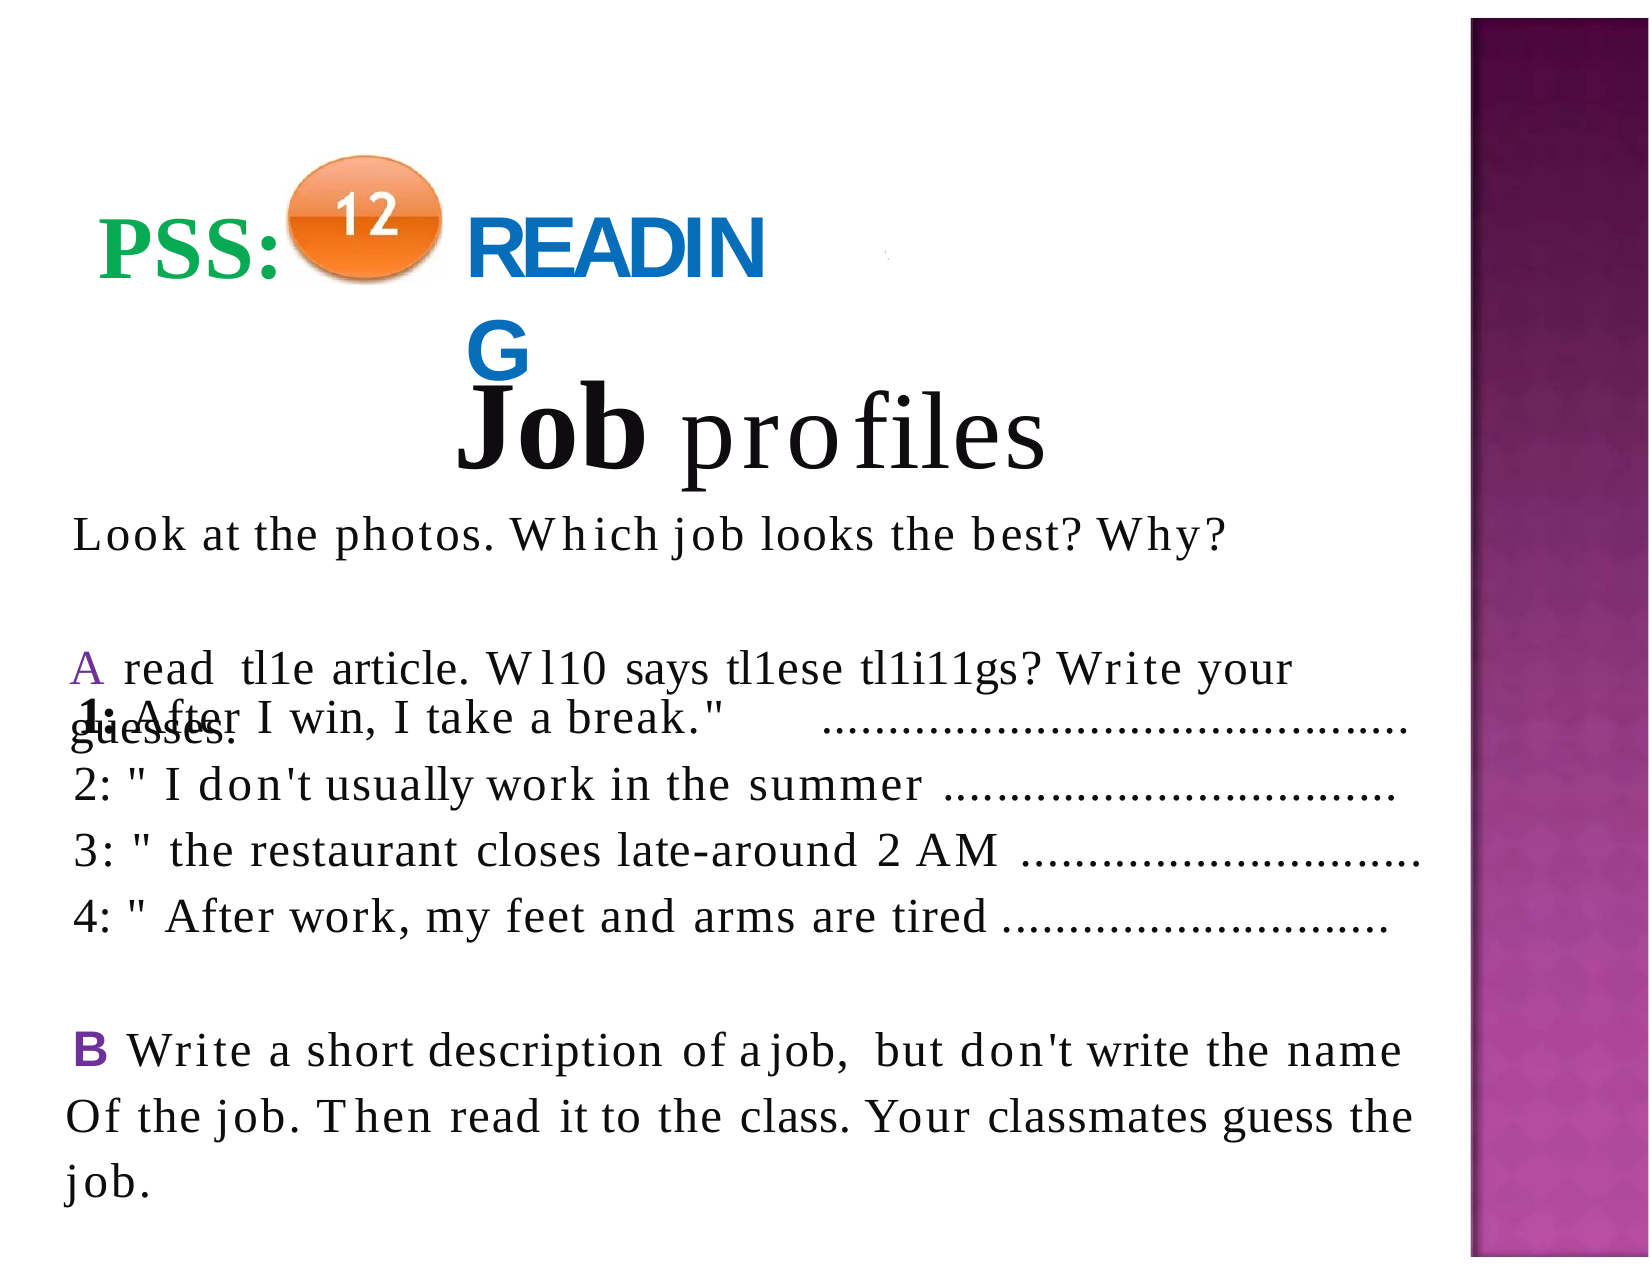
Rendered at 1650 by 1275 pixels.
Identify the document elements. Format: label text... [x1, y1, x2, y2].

title PSS: [98, 128, 1552, 402]
text_box ............................................ [818, 684, 1420, 743]
text_box [1469, 17, 1649, 1258]
text_box READING [463, 190, 822, 342]
text_box Job profiles Look at the photos. Which job looks the best? Why? A read tl1e article. Wl10 says tl1ese tl1i11gs? Write your guesses. [67, 342, 1425, 751]
text_box 2: " I don't usually work in the summer .................................. 3: " the restaurant closes late-around 2 AM .............................. 4: " After work, my feet and arms are tired ............................. B Write a short description of ajob, but don't write the name Of the job. Then read it to the class. Your classmates guess the job. [63, 751, 1434, 1208]
text_box 1: After I win, I take a break." [75, 681, 729, 745]
text_box '. [882, 247, 907, 264]
